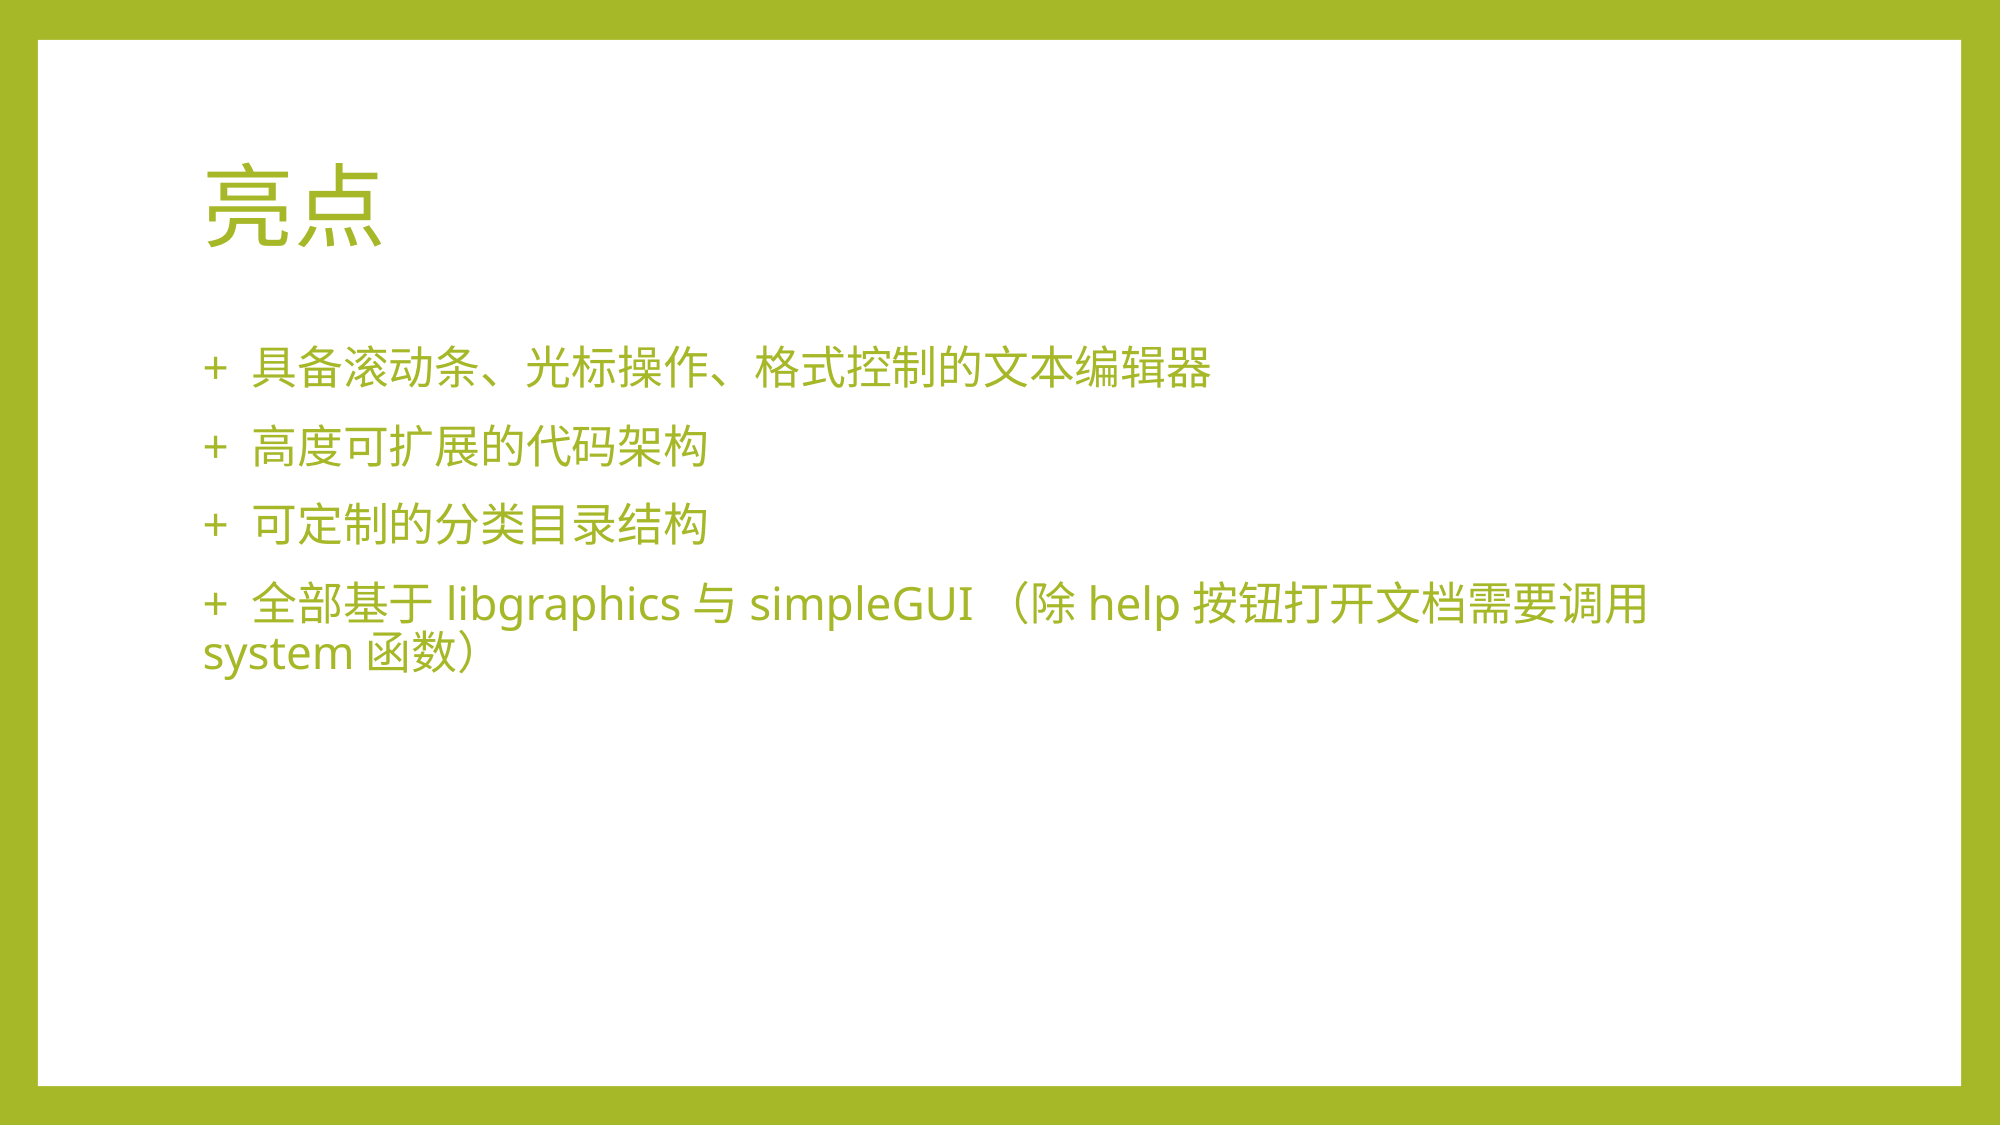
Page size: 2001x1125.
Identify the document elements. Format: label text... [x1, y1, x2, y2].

list + 具备滚动条、光标操作、格式控制的文本编辑器 + 高度可扩展的代码架构 + 可定制的分类目录结构 + 全部基于libgraphics与simpleGUI（除help按钮打开文档需要调用system函数） [187, 337, 1808, 1000]
title 亮点 [187, 99, 1808, 323]
